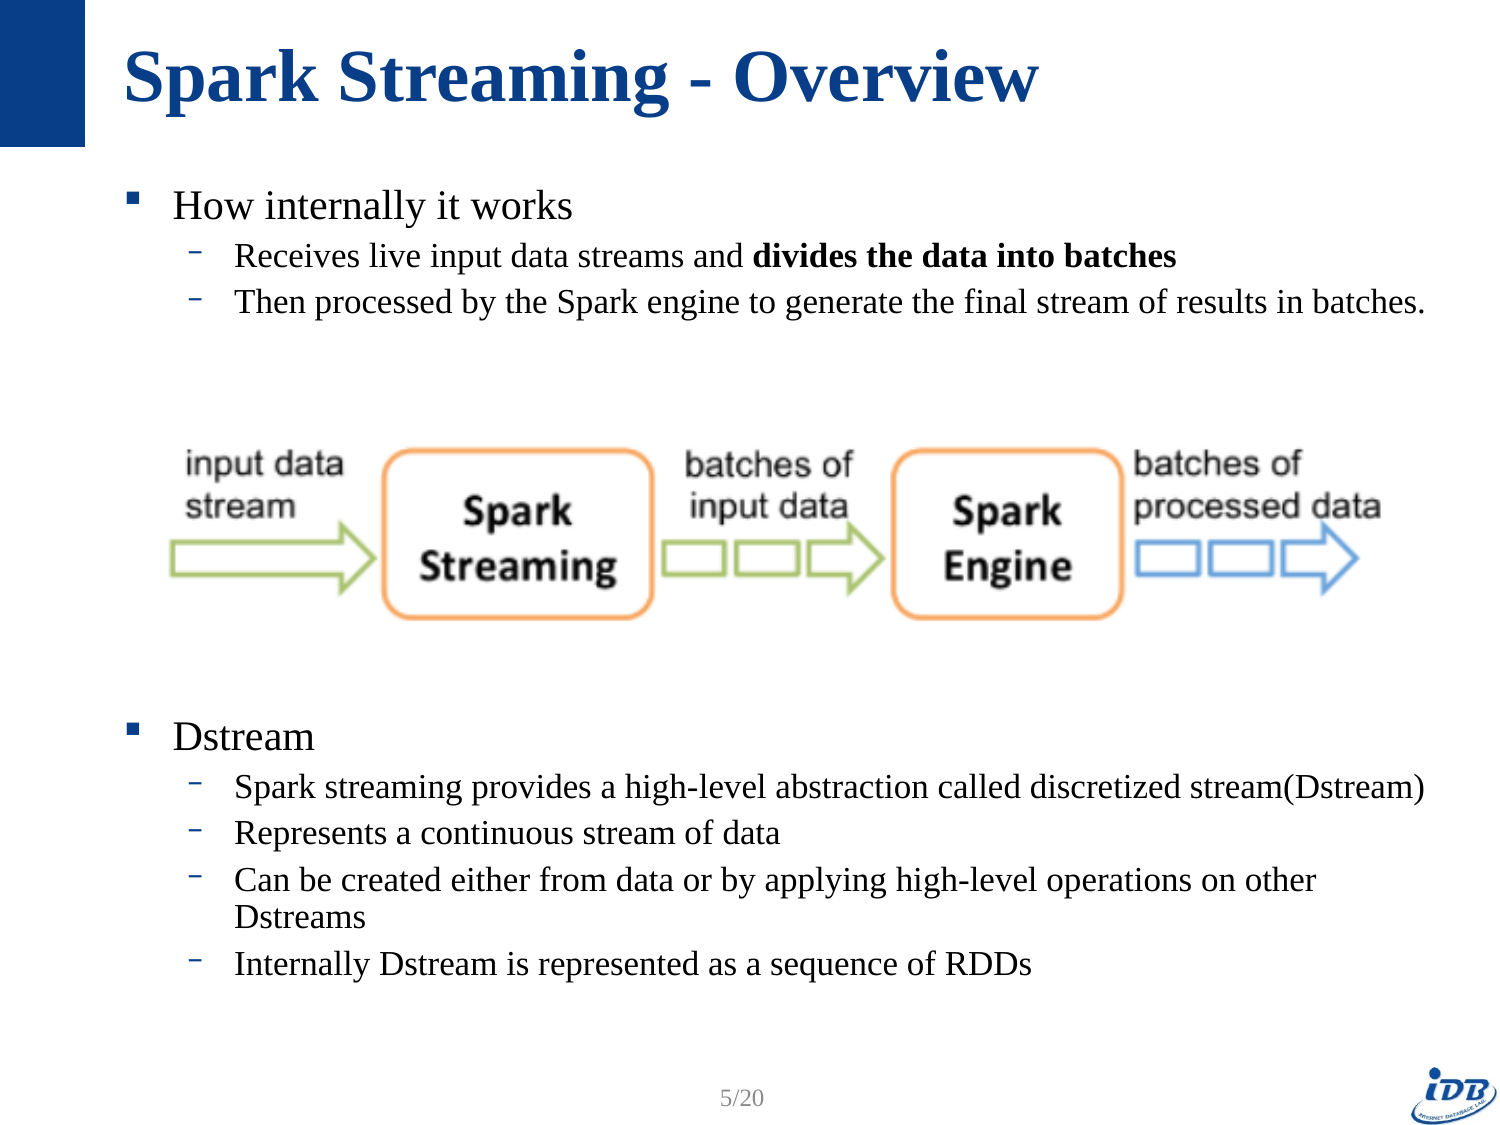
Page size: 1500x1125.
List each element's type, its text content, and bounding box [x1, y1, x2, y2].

picture [1411, 1067, 1497, 1125]
slide_number 5/20 [573, 1076, 911, 1118]
picture [155, 402, 1406, 641]
list How internally it works Receives live input data streams and divides the data into batches Then processed by the Spark engine to generate the final stream of results in batches. Dstream Spark streaming provides a high-level abstraction called discretized stream(Dstream) Represents a continuous stream of data Can be created either from data or by applying high-level operations on other Dstreams Internally Dstream is represented as a sequence of RDDs [108, 175, 1471, 1034]
picture [0, 0, 85, 147]
title Spark Streaming - Overview [108, 15, 1379, 140]
